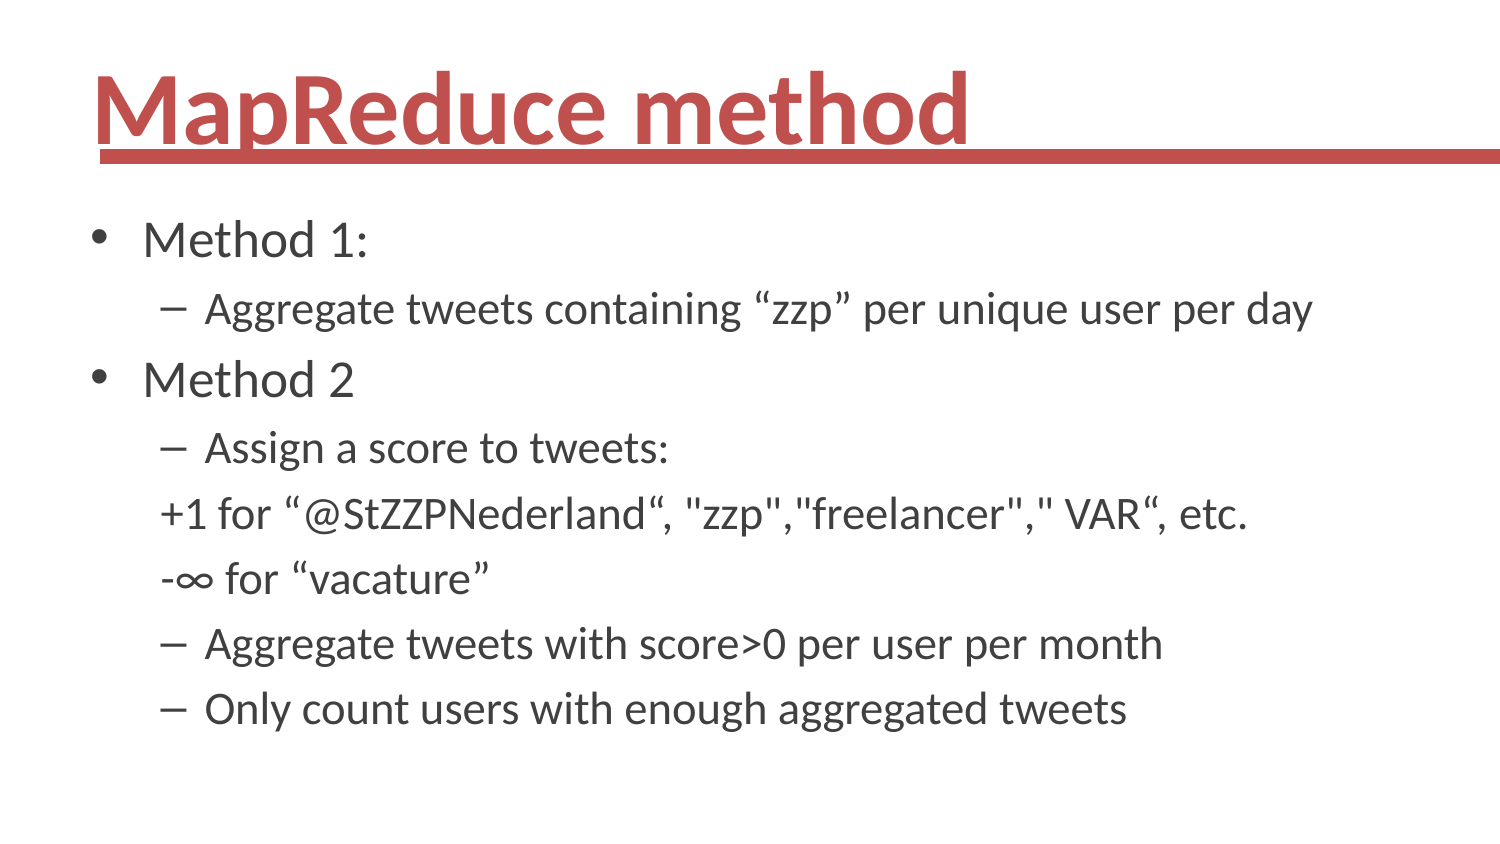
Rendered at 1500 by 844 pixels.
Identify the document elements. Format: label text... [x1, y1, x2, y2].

title MapReduce method [76, 32, 1427, 173]
list Method 1: Aggregate tweets containing “zzp” per unique user per day Method 2 Assign a score to tweets: +1 for “@StZZPNederland“, "zzp","freelancer"," VAR“, etc. -∞ for “vacature” Aggregate tweets with score>0 per user per month Only count users with enough aggregated tweets [75, 196, 1425, 754]
